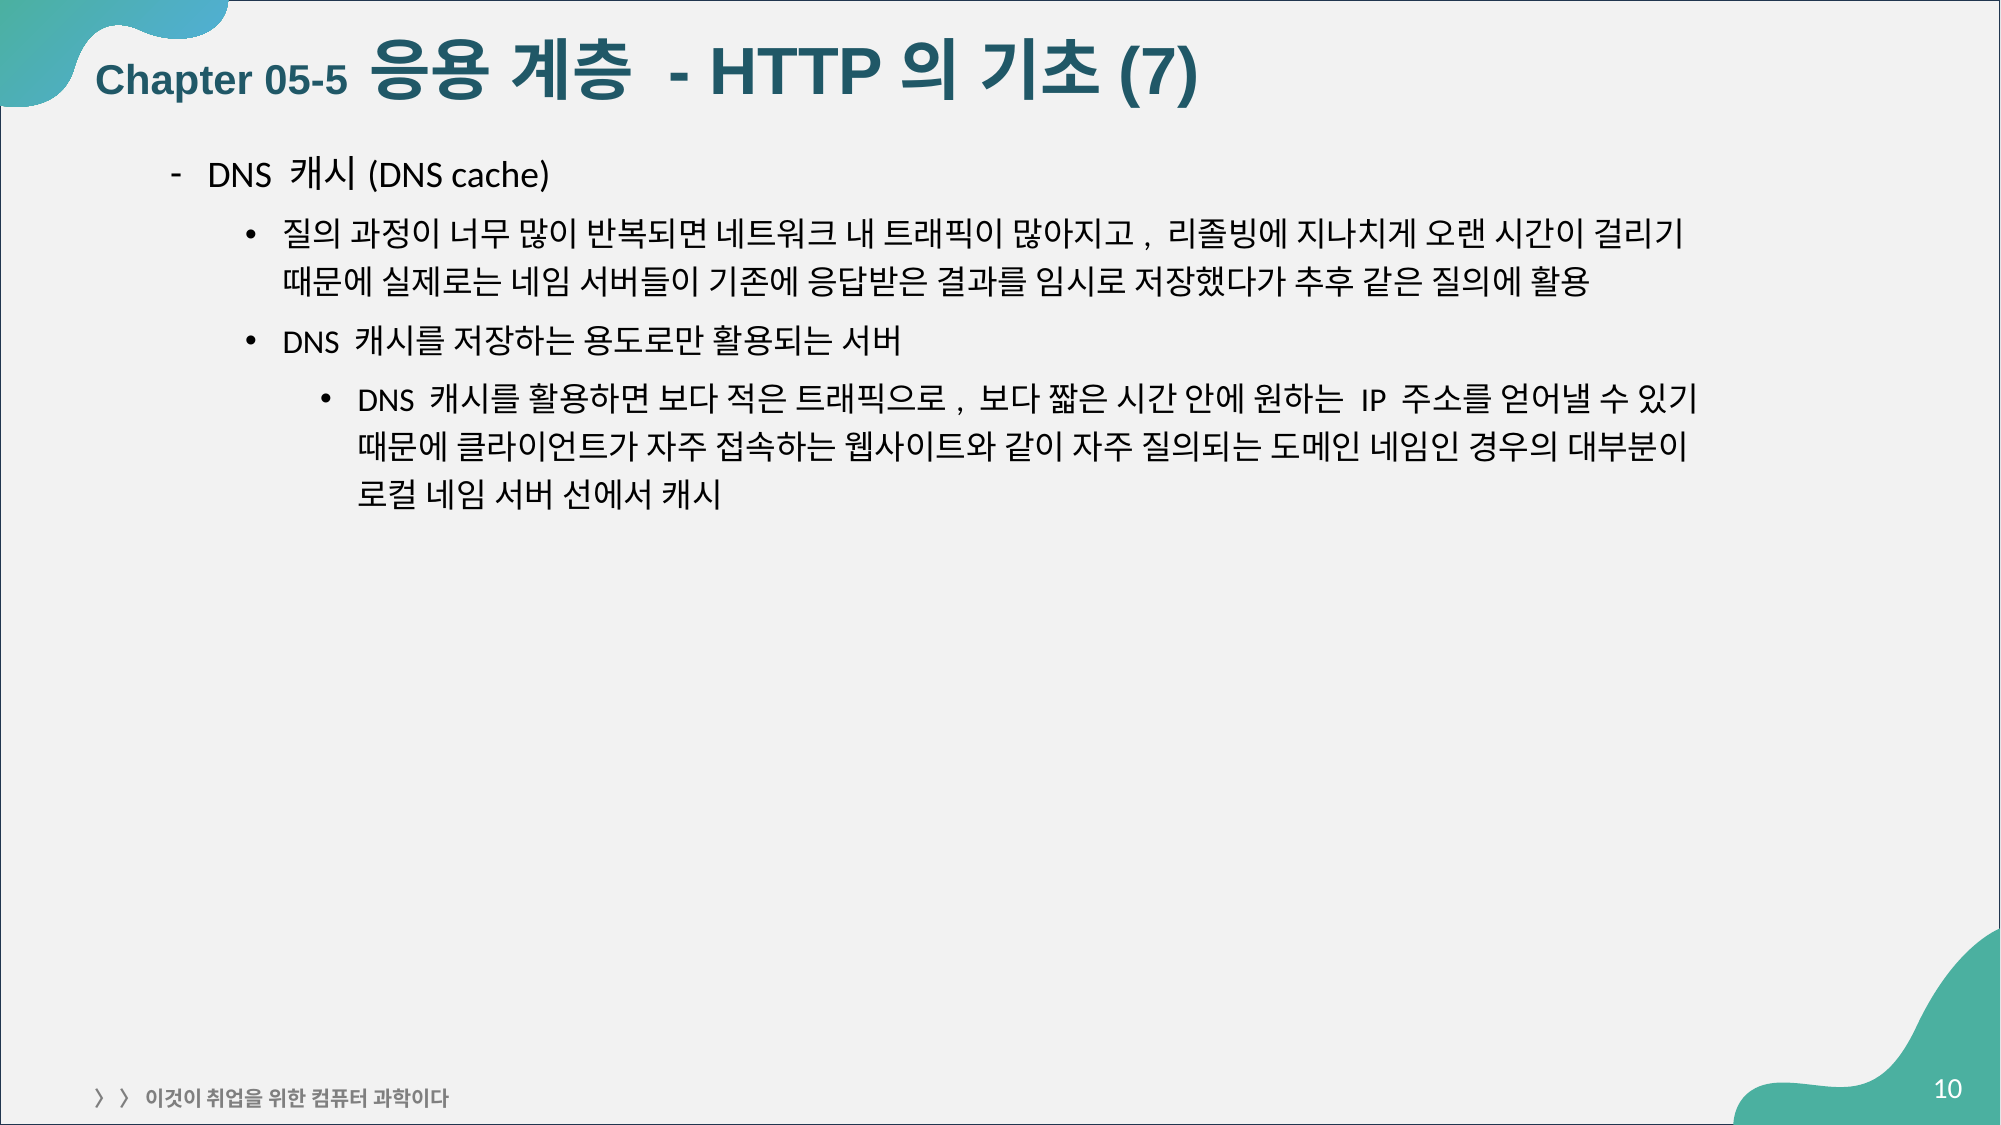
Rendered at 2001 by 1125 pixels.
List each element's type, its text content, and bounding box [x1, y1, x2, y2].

footer 〉 〉 이것이 취업을 위한 컴퓨터 과학이다 [79, 1078, 755, 1114]
slide_number ‹#› [1917, 1061, 1984, 1122]
list DNS 캐시(DNS cache) 질의 과정이 너무 많이 반복되면 네트워크 내 트래픽이 많아지고, 리졸빙에 지나치게 오랜 시간이 걸리기 때문에 실제로는 네임 서버들이 기존에 응답받은 결과를 임시로 저장했다가 추후 같은 질의에 활용 DNS 캐시를 저장하는 용도로만 활용되는 서버 DNS 캐시를 활용하면 보다 적은 트래픽으로, 보다 짧은 시간 안에 원하는 IP 주소를 얻어낼 수 있기 때문에 클라이언트가 자주 접속하는 웹사이트와 같이 자주 질의되는 도메인 네임인 경우의 대부분이 로컬 네임 서버 선에서 캐시 [79, 133, 1931, 1035]
title Chapter 05-5 응용 계층 - HTTP의 기초(7) [79, 17, 1931, 128]
